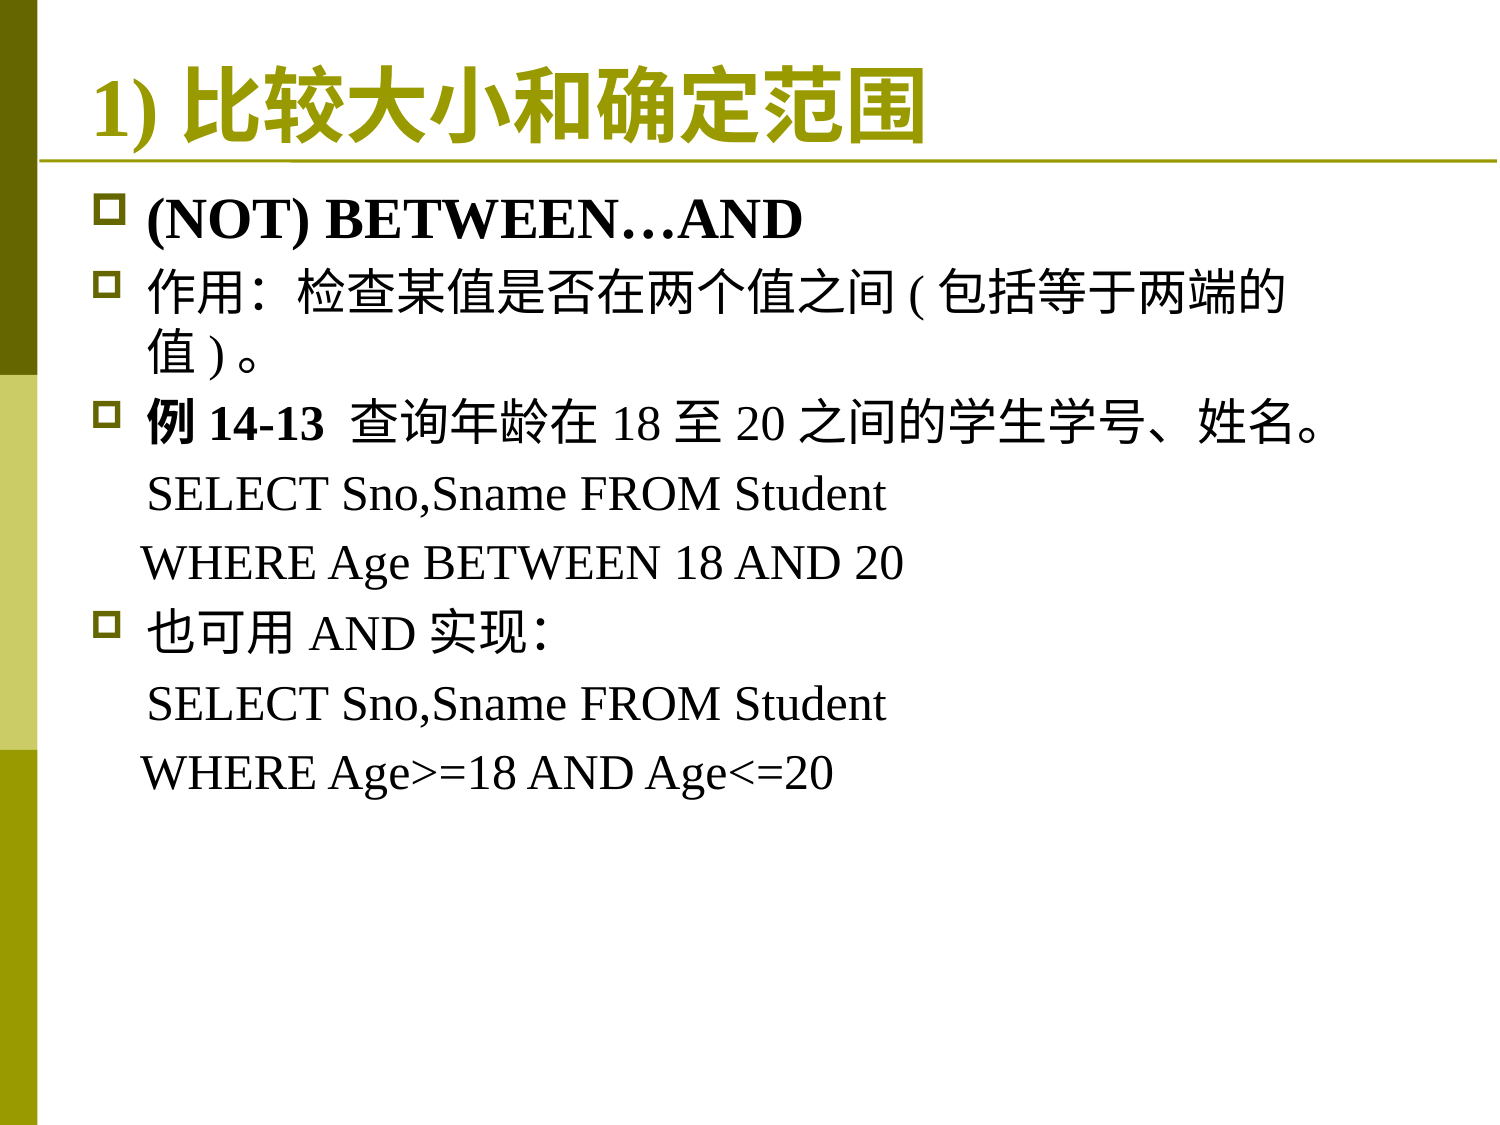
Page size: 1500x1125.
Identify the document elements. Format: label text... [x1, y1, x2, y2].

title 1)比较大小和确定范围 [75, 45, 1425, 161]
list (NOT) BETWEEN…AND 作用：检查某值是否在两个值之间(包括等于两端的值)。 例14-13 查询年龄在18至20之间的学生学号、姓名。 SELECT Sno,Sname FROM Student WHERE Age BETWEEN 18 AND 20 也可用AND实现： SELECT Sno,Sname FROM Student WHERE Age>=18 AND Age<=20 [75, 172, 1425, 1024]
